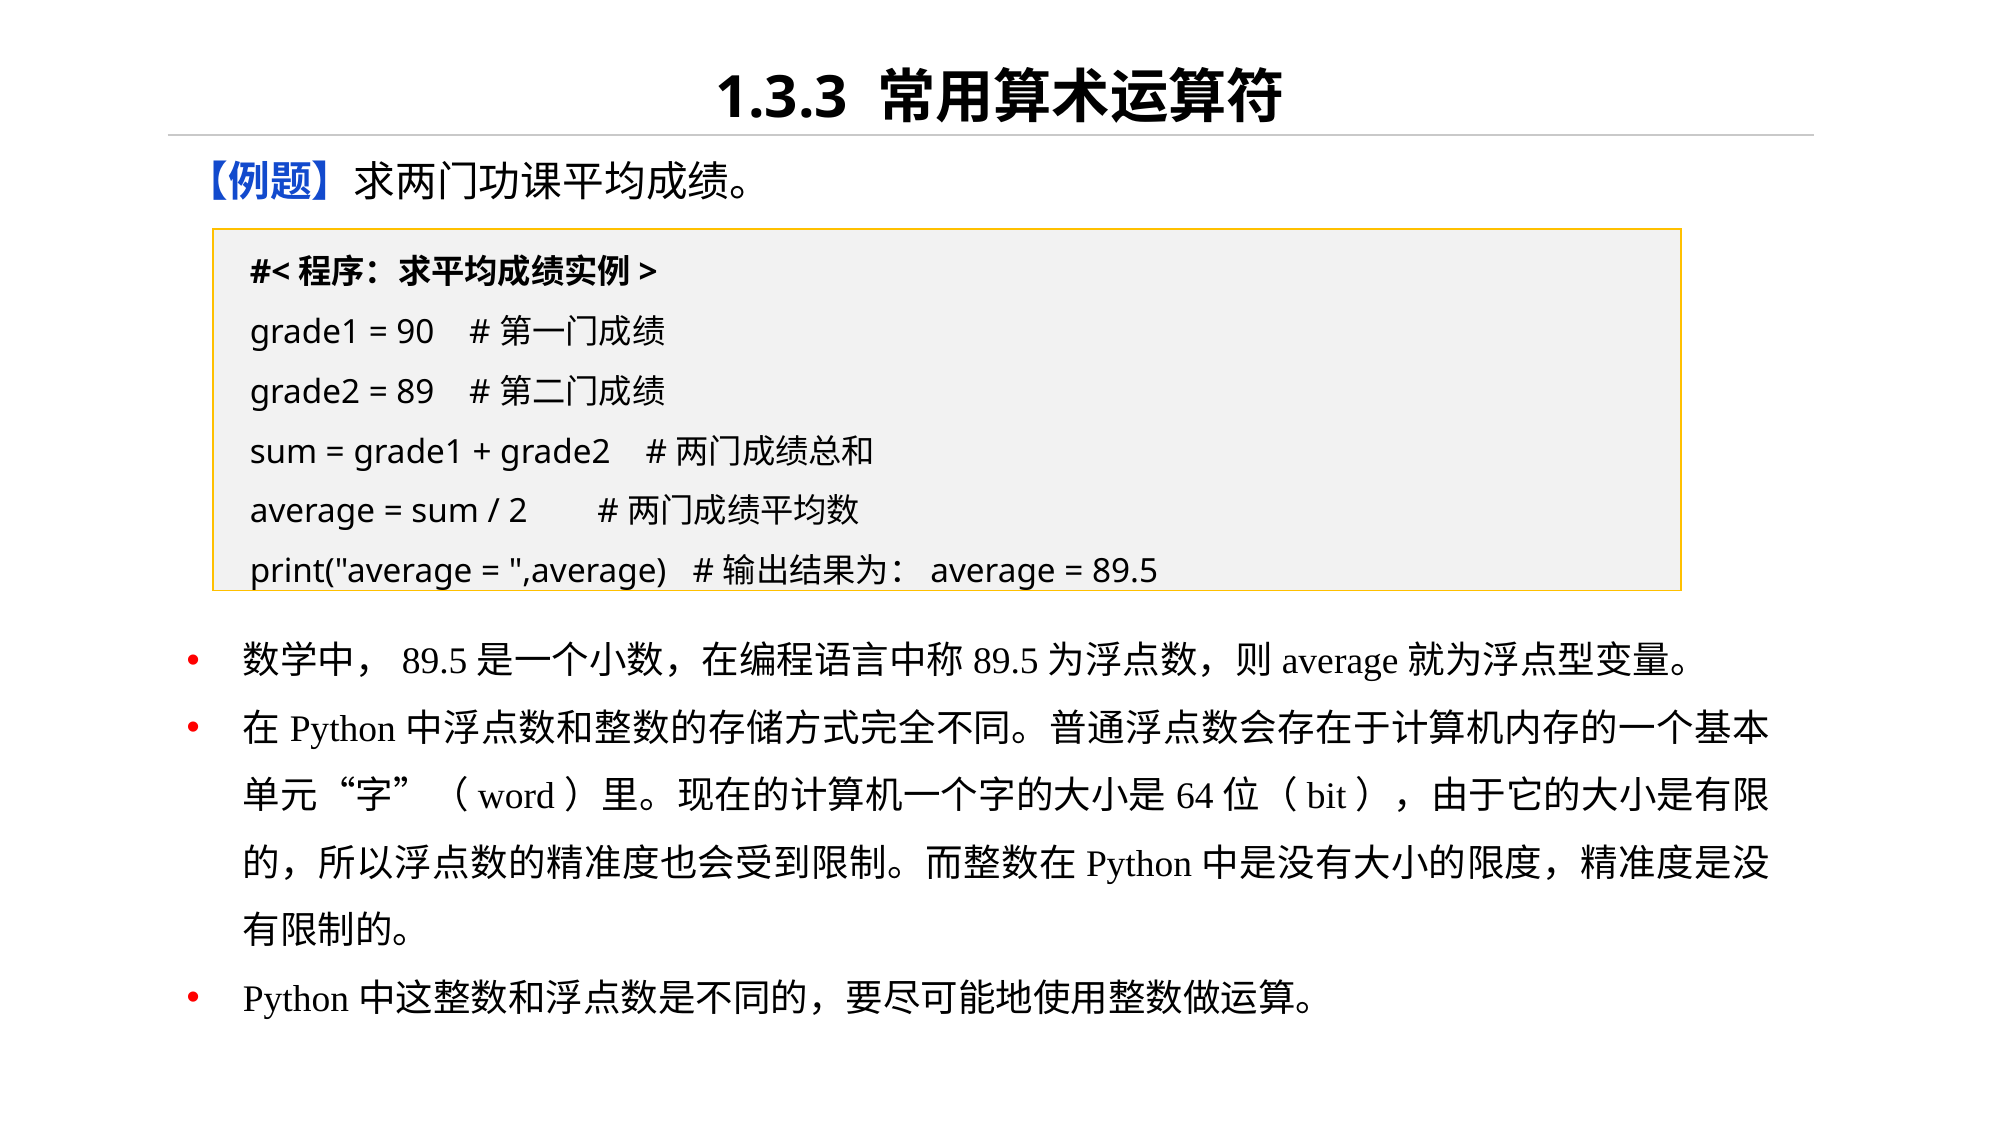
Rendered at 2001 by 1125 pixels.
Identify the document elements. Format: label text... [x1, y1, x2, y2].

text_box 数学中，89.5是一个小数，在编程语言中称89.5为浮点数，则average就为浮点型变量。 在Python中浮点数和整数的存储方式完全不同。普通浮点数会存在于计算机内存的一个基本单元“字”（word）里。现在的计算机一个字的大小是64位（bit），由于它的大小是有限的，所以浮点数的精准度也会受到限制。而整数在Python中是没有大小的限度，精准度是没有限制的。 Python中这整数和浮点数是不同的，要尽可能地使用整数做运算。 [171, 606, 1785, 1027]
text_box 【例题】求两门功课平均成绩。 [171, 147, 1466, 213]
text_box #<程序：求平均成绩实例> grade1 = 90 #第一门成绩 grade2 = 89 #第二门成绩 sum = grade1 + grade2 #两门成绩总和 average = sum / 2 #两门成绩平均数 print("average = ",average) #输出结果为：average = 89.5 [212, 228, 1682, 591]
title 1.3.3 常用算术运算符 [353, 59, 1647, 152]
